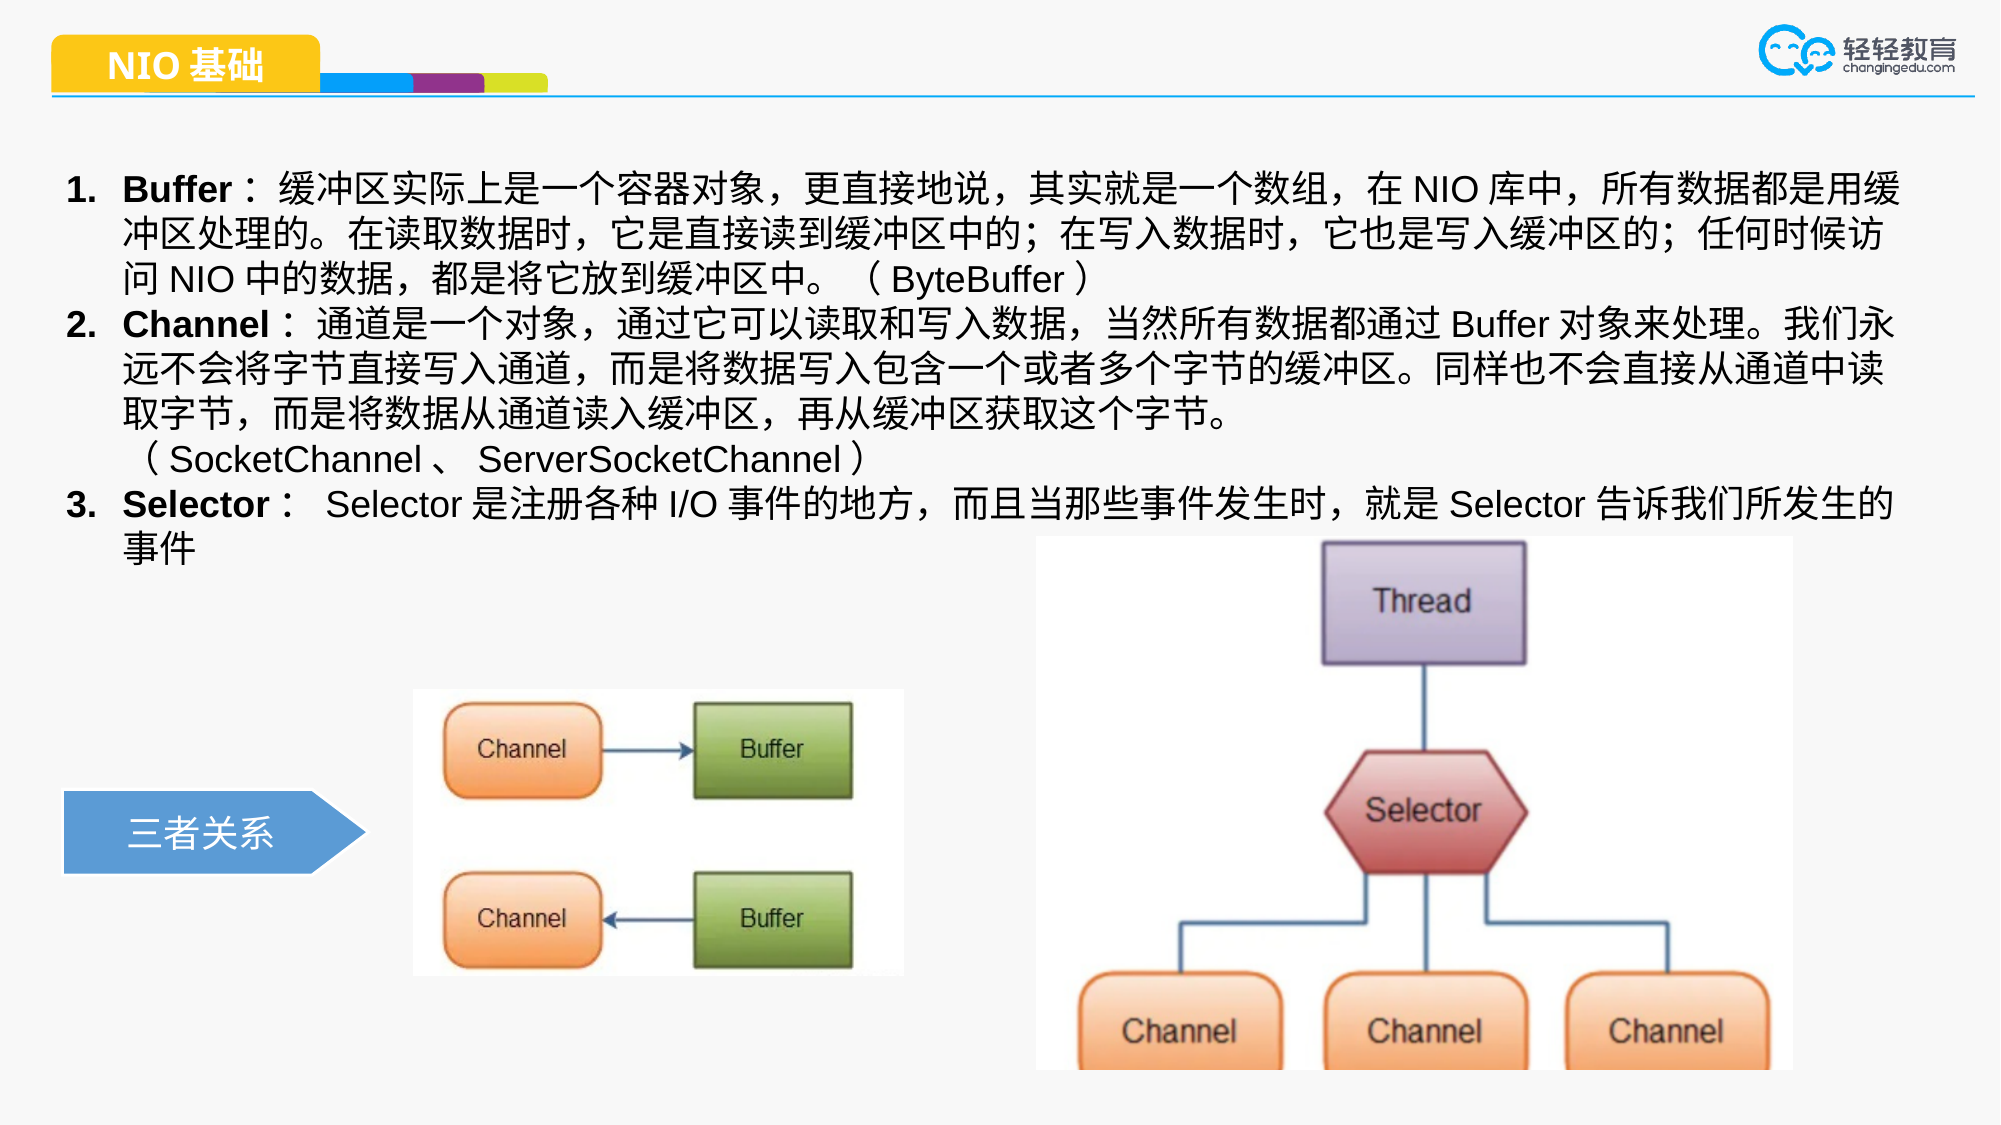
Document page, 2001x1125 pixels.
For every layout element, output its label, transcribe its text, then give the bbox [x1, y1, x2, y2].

text_box Buffer：缓冲区实际上是一个容器对象，更直接地说，其实就是一个数组，在NIO库中，所有数据都是用缓冲区处理的。在读取数据时，它是直接读到缓冲区中的；在写入数据时，它也是写入缓冲区的；任何时候访问NIO中的数据，都是将它放到缓冲区中。（ByteBuffer） Channel：通道是一个对象，通过它可以读取和写入数据，当然所有数据都通过Buffer对象来处理。我们永远不会将字节直接写入通道，而是将数据写入包含一个或者多个字节的缓冲区。同样也不会直接从通道中读取字节，而是将数据从通道读入缓冲区，再从缓冲区获取这个字节。（SocketChannel、ServerSocketChannel） Selector：Selector是注册各种I/O事件的地方，而且当那些事件发生时，就是Selector告诉我们所发生的事件 [51, 158, 1923, 578]
text_box 三者关系 [60, 787, 372, 877]
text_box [51, 34, 548, 93]
picture [0, 2, 2000, 1125]
